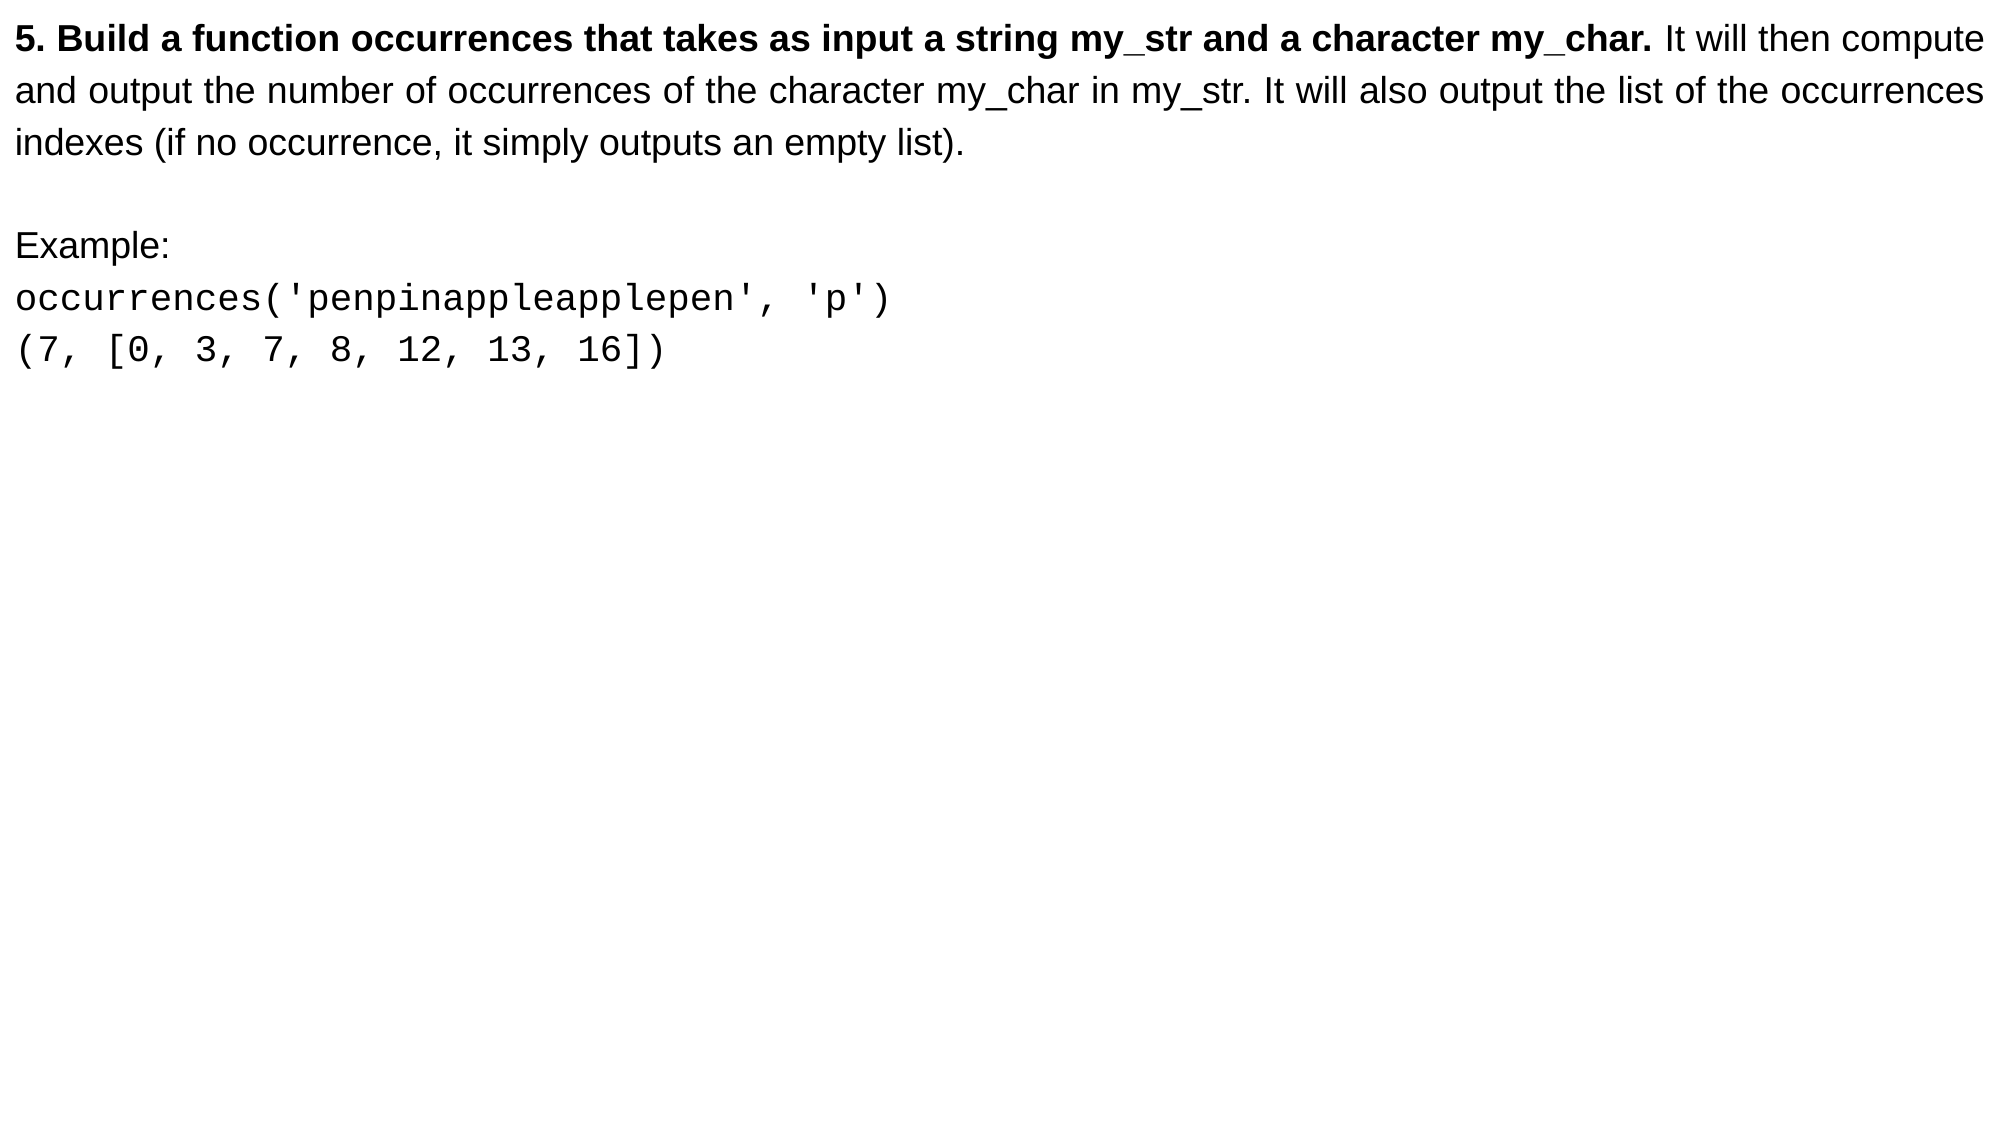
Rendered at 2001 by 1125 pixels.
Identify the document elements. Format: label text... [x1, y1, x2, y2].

text_box 5. Build a function occurrences that takes as input a string my_str and a character my_char. It will then compute and output the number of occurrences of the character my_char in my_str. It will also output the list of the occurrences indexes (if no occurrence, it simply outputs an empty list). Example: occurrences('penpinappleapplepen', 'p') (7, [0, 3, 7, 8, 12, 13, 16]) [0, 0, 2000, 377]
